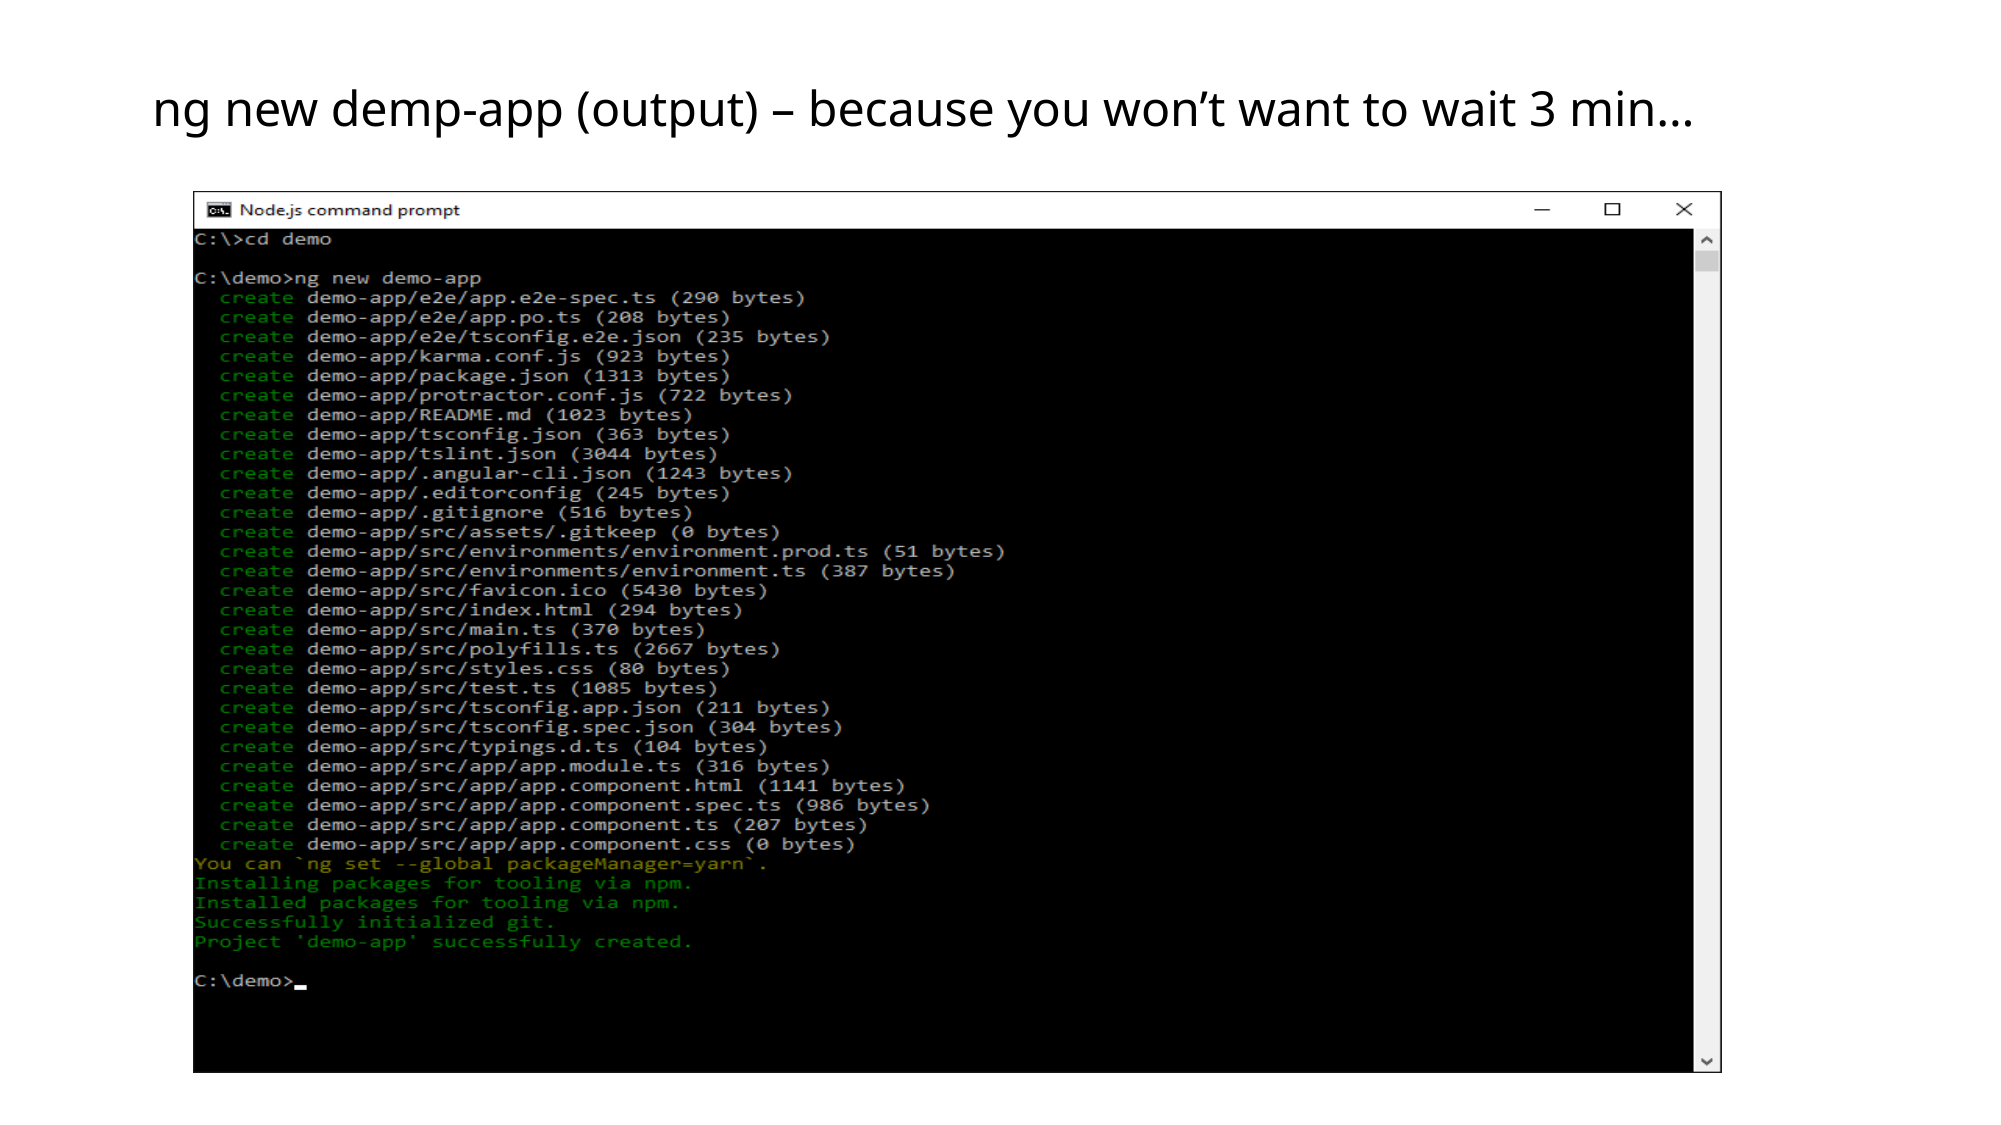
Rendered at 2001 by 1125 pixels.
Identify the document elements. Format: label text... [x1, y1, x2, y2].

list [193, 191, 1722, 1073]
title ng new demp-app (output) – because you won’t want to wait 3 min… [137, 59, 1863, 163]
